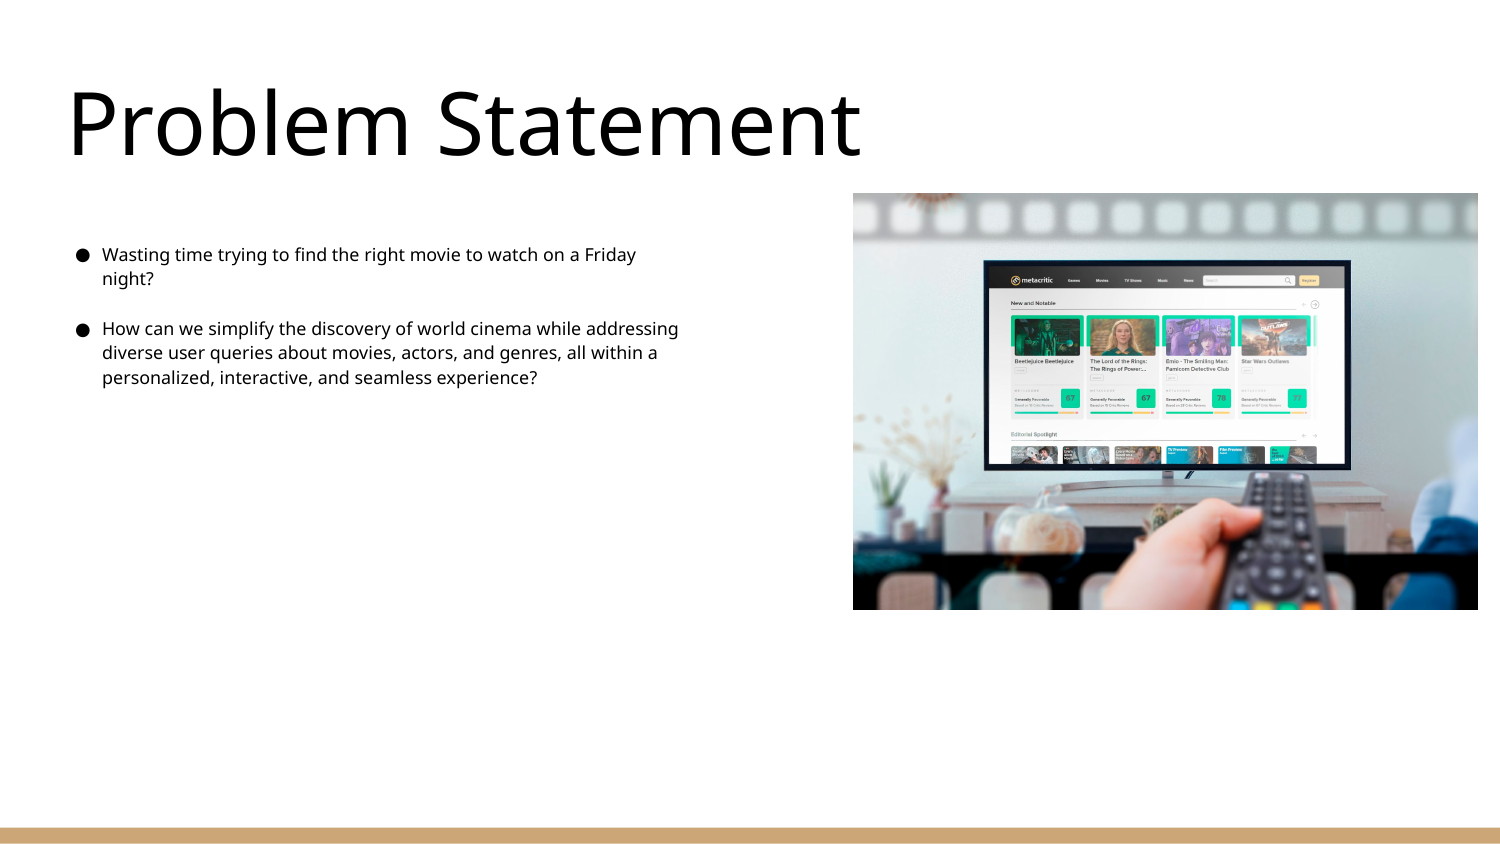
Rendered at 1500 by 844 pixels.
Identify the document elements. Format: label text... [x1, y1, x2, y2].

list Wasting time trying to find the right movie to watch on a Friday night? How can we simplify the discovery of world cinema while addressing diverse user queries about movies, actors, and genres, all within a personalized, interactive, and seamless experience? [51, 225, 699, 441]
picture [853, 193, 1478, 610]
title Problem Statement [51, 51, 1449, 189]
